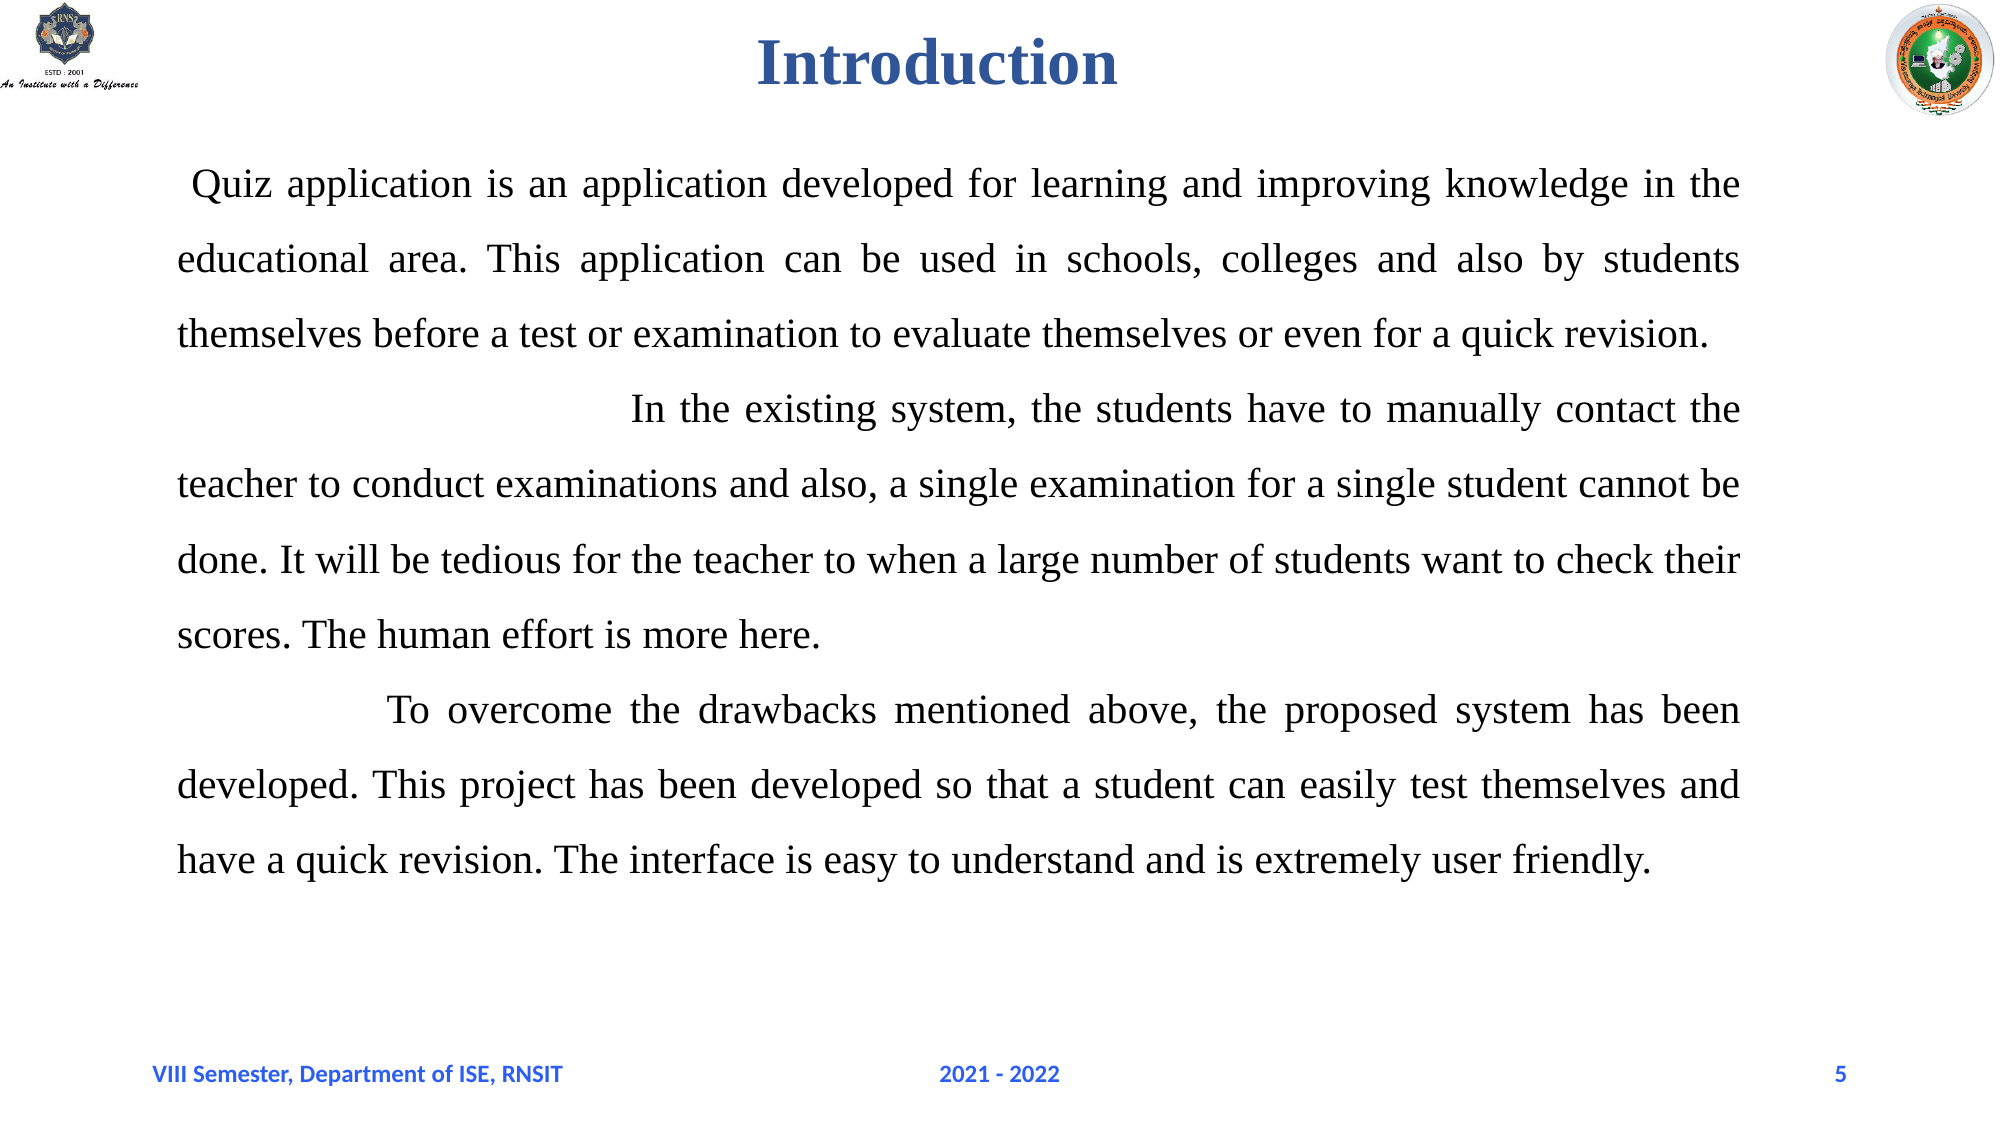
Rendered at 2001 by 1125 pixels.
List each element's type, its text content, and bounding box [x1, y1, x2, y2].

text_box ‹#› [1412, 1042, 1863, 1103]
picture [0, 0, 138, 90]
text_box Quiz application is an application developed for learning and improving knowledge in the educational area. This application can be used in schools, colleges and also by students themselves before a test or examination to evaluate themselves or even for a quick revision. In the existing system, the students have to manually contact the teacher to conduct examinations and also, a single examination for a single student cannot be done. It will be tedious for the teacher to when a large number of students want to check their scores. The human effort is more here. To overcome the drawbacks mentioned above, the proposed system has been developed. This project has been developed so that a student can easily test themselves and have a quick revision. The interface is easy to understand and is extremely user friendly. [177, 130, 1743, 960]
text_box 2021 - 2022 [662, 1042, 1338, 1103]
text_box VIII Semester, Department of ISE, RNSIT [137, 1042, 662, 1103]
picture [1882, 2, 1997, 117]
text_box Introduction [324, 19, 1550, 130]
